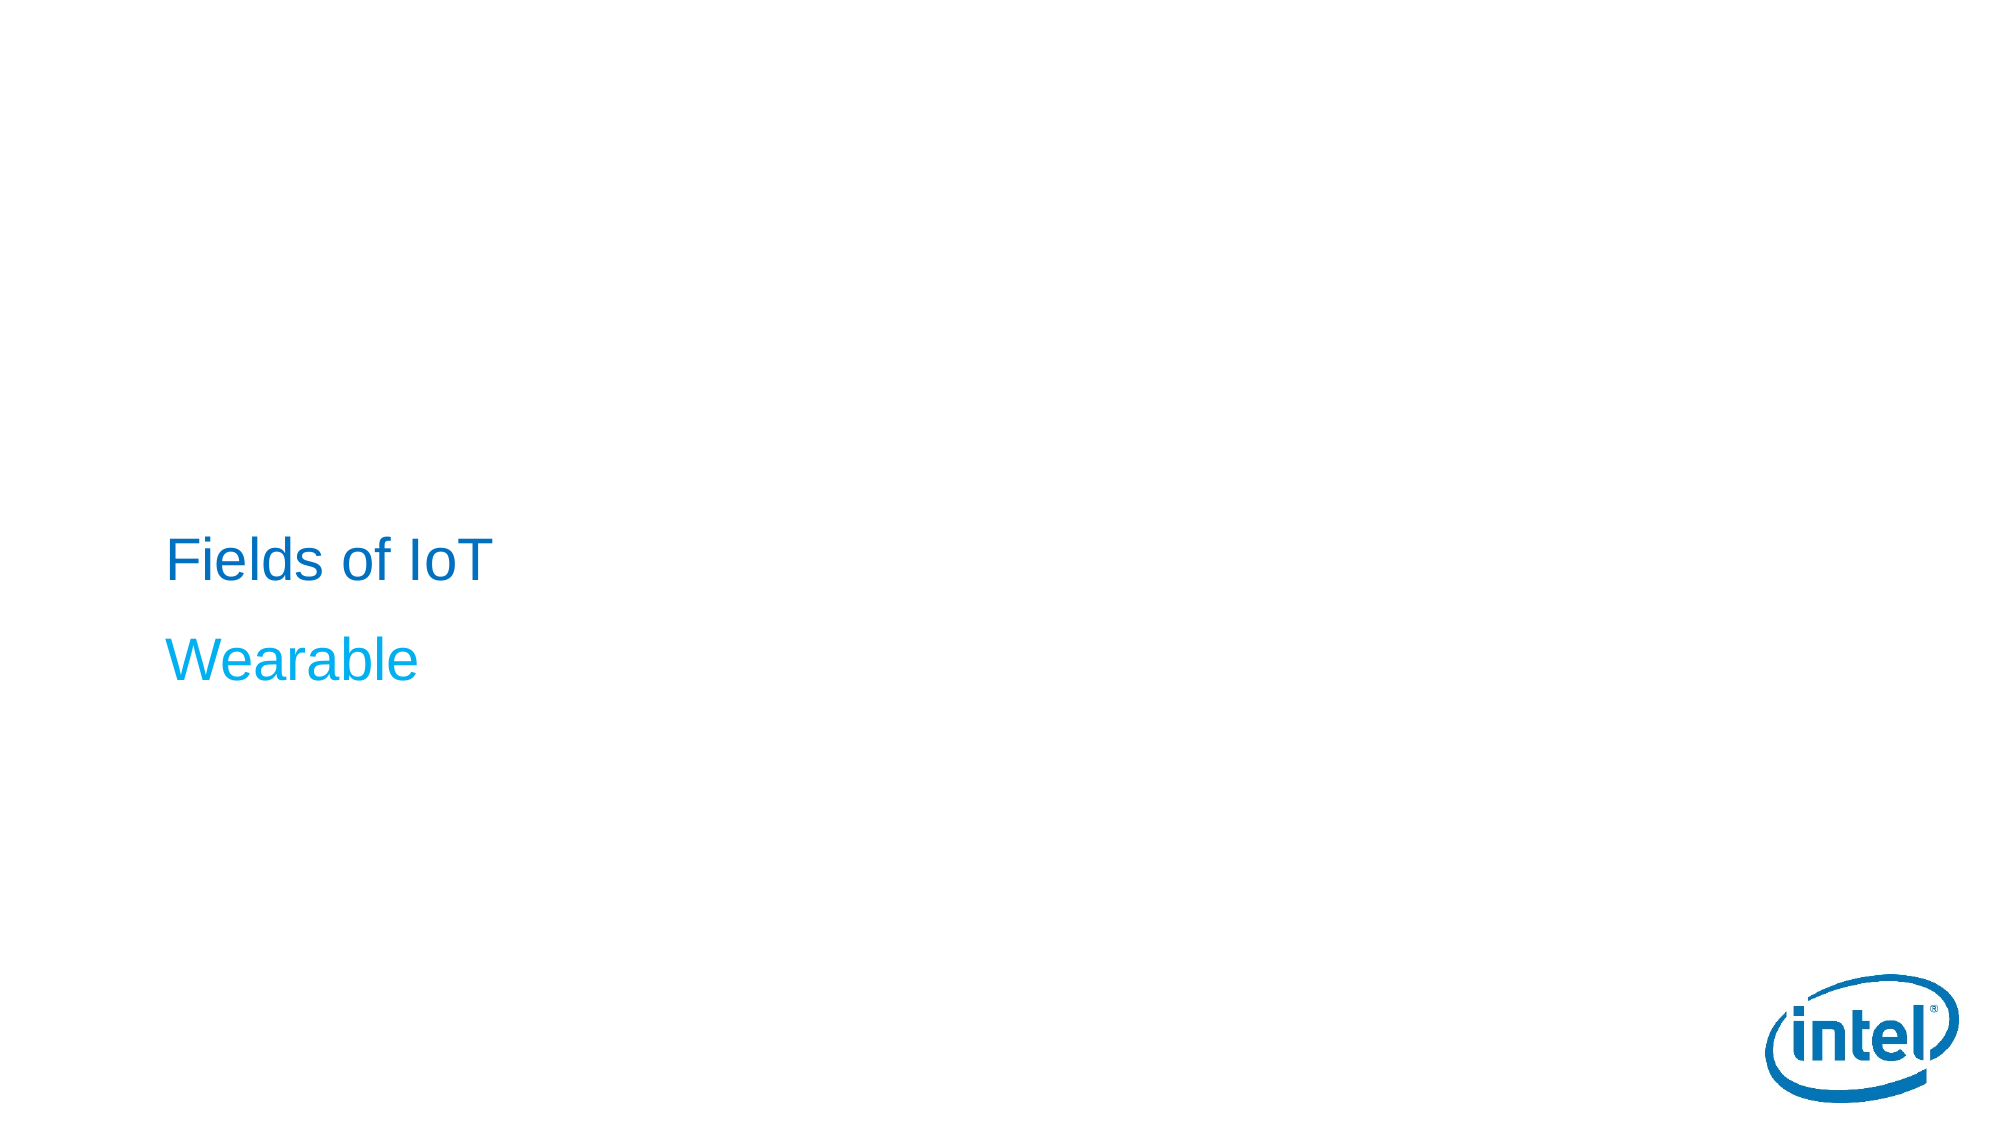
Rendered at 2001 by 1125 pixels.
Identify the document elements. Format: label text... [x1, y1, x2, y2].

list Wearable [150, 612, 1850, 700]
picture [1765, 974, 1959, 1103]
list Fields of IoT [150, 512, 1850, 600]
